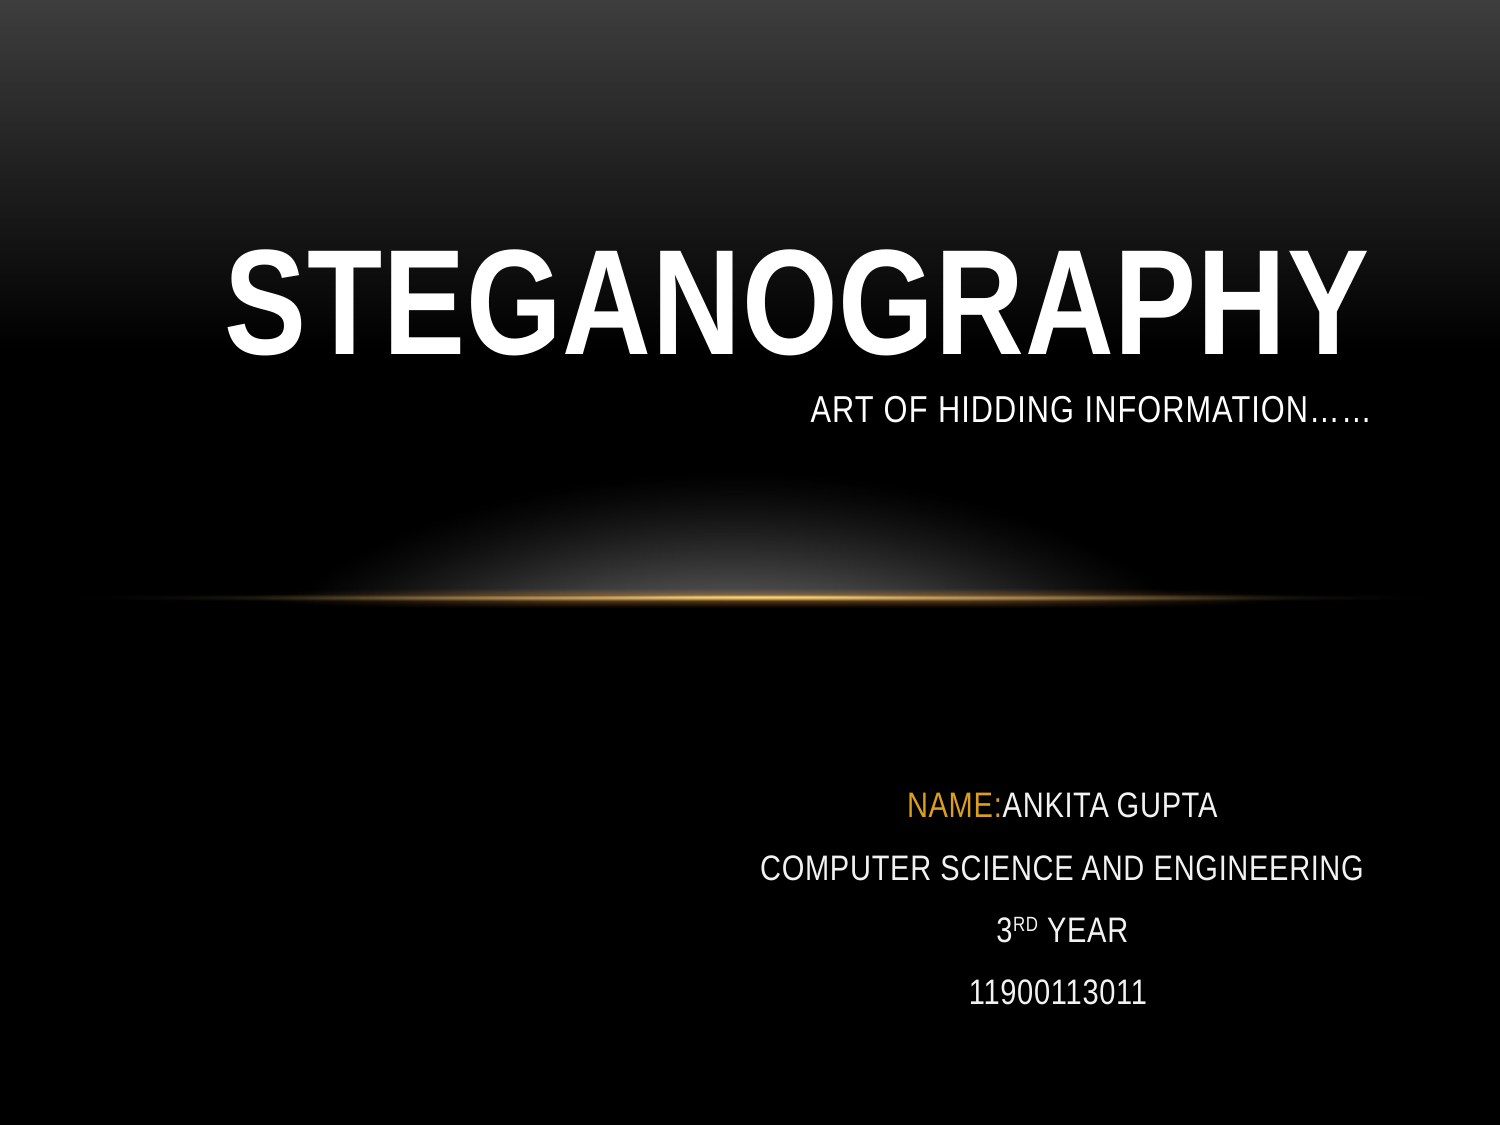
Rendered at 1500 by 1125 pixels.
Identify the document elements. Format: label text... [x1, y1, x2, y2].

subtitle NAME:ANKITA GUPTA COMPUTER SCIENCE AND ENGINEERING 3RD YEAR 11900113011 [662, 774, 1463, 1063]
picture [0, 0, 1500, 750]
title STEGANOGRAPHY ART OF HIDDING INFORMATION…… [87, 99, 1388, 438]
